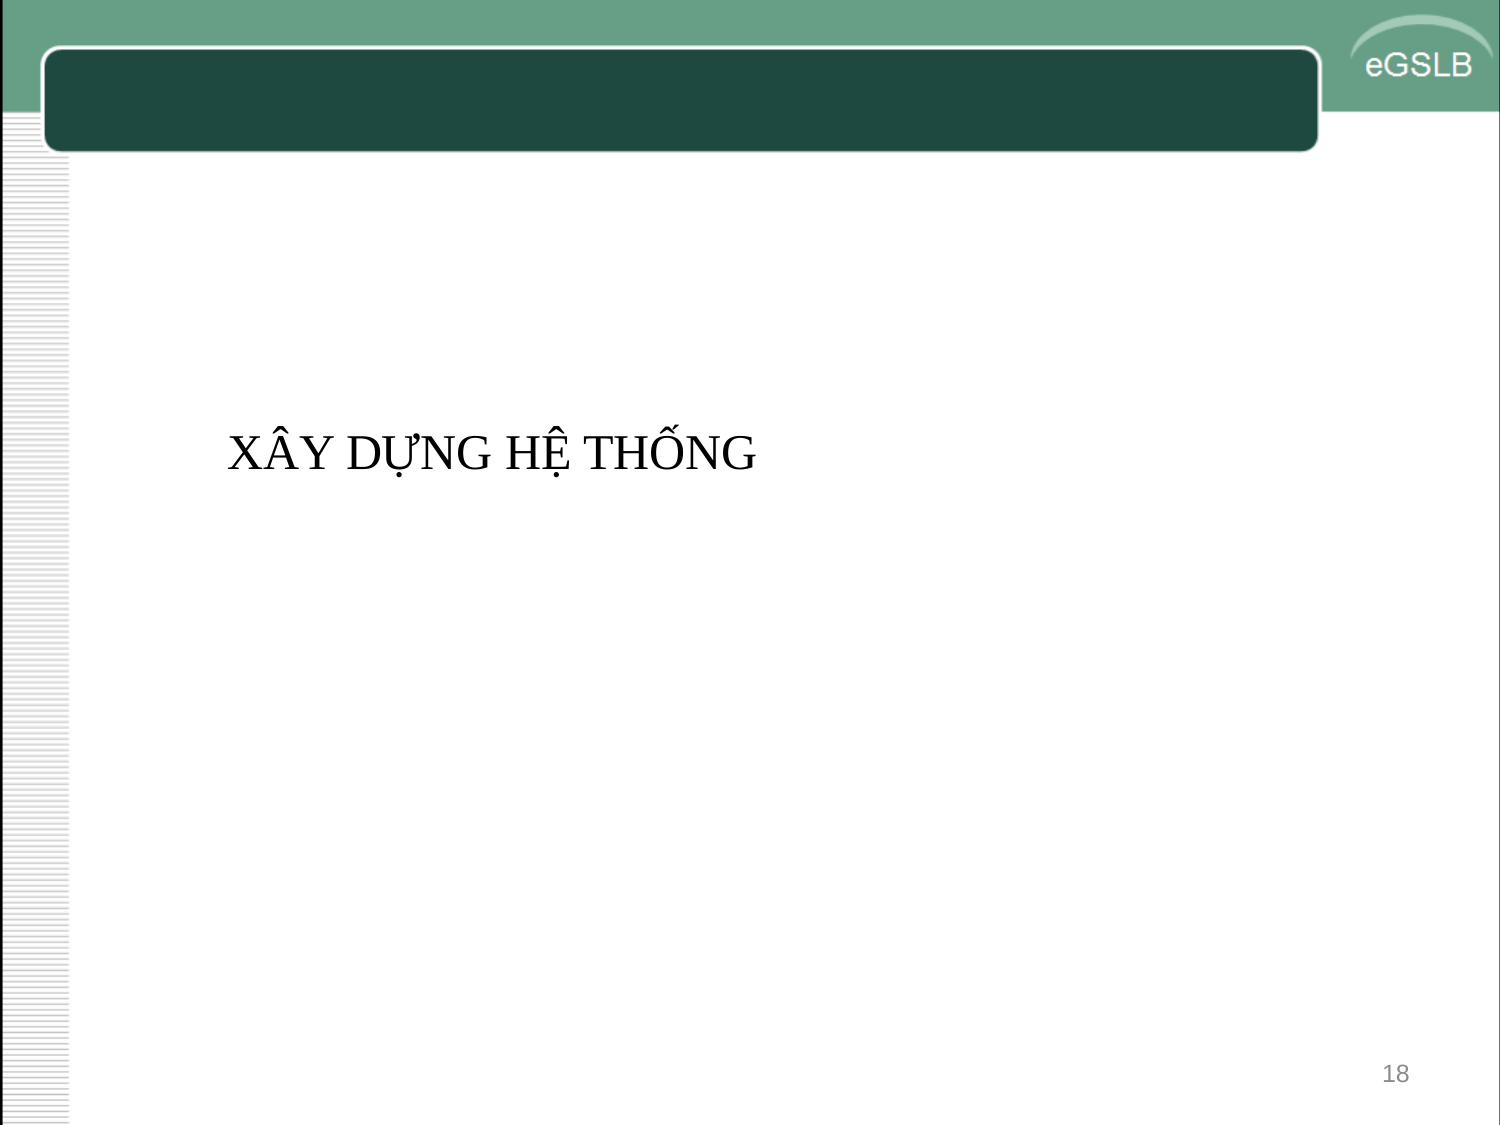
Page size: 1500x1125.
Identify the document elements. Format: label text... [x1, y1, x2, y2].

text_box XÂY DỰNG HỆ THỐNG [137, 412, 1438, 563]
slide_number 18 [1074, 1042, 1425, 1103]
picture [0, 0, 1500, 1125]
